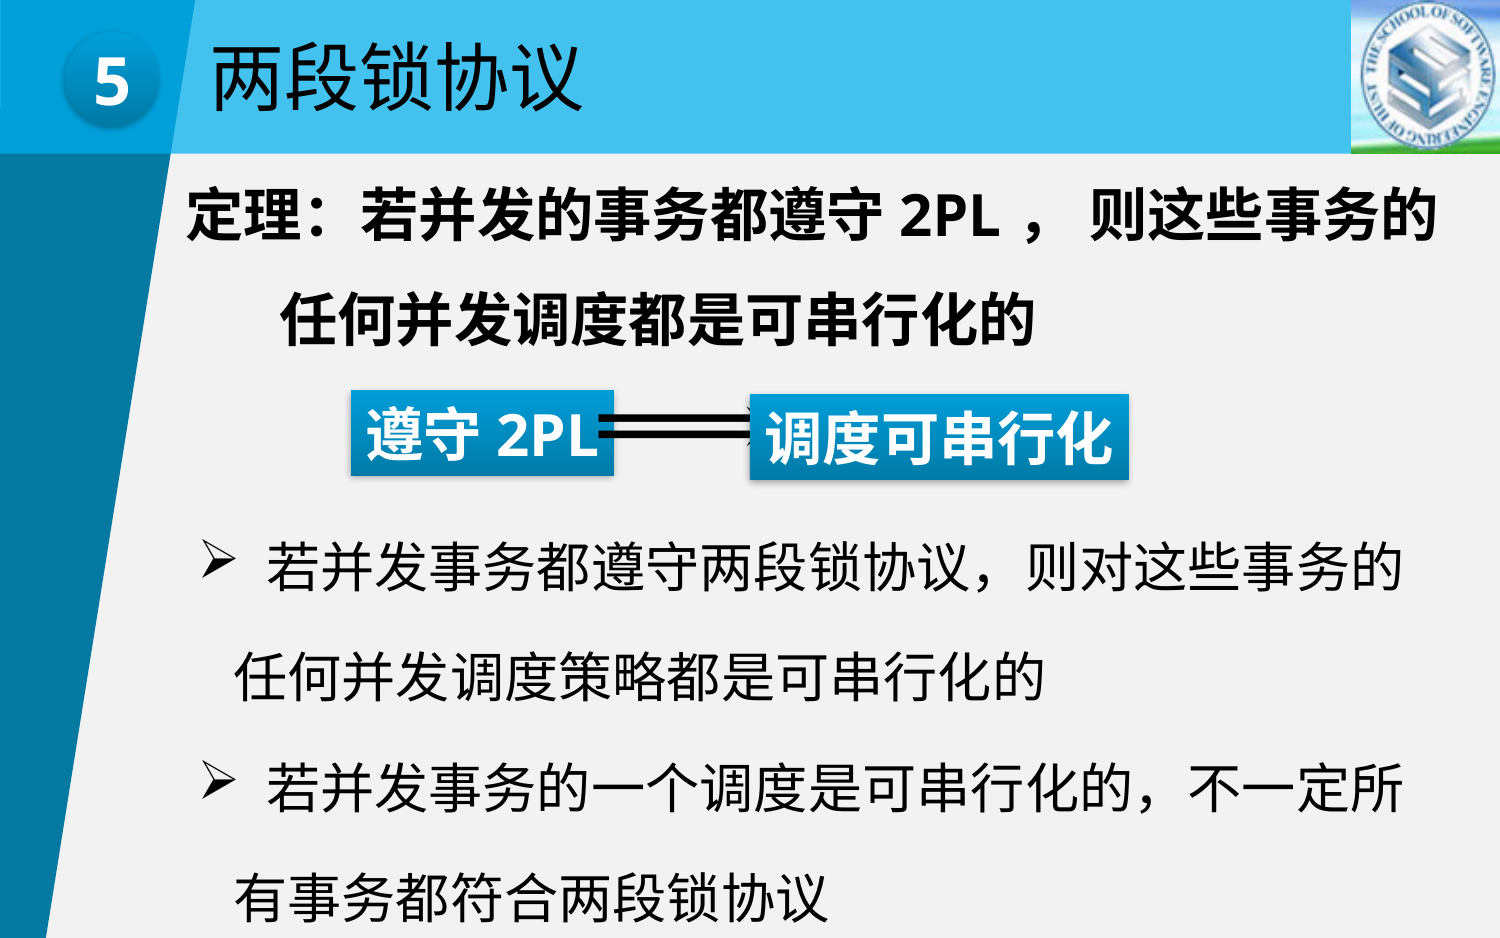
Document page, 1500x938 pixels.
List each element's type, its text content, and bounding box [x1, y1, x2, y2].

text_box 5 [64, 31, 160, 127]
text_box 调度可串行化 [749, 394, 1129, 480]
text_box 定理：若并发的事务都遵守2PL， 则这些事务的 任何并发调度都是可串行化的 [171, 170, 1471, 361]
text_box 两段锁协议 [194, 0, 609, 150]
text_box 若并发事务都遵守两段锁协议，则对这些事务的任何并发调度策略都是可串行化的 若并发事务的一个调度是可串行化的，不一定所有事务都符合两段锁协议 [182, 480, 1435, 937]
text_box 遵守2PL [351, 390, 614, 476]
picture [1351, 0, 1500, 154]
